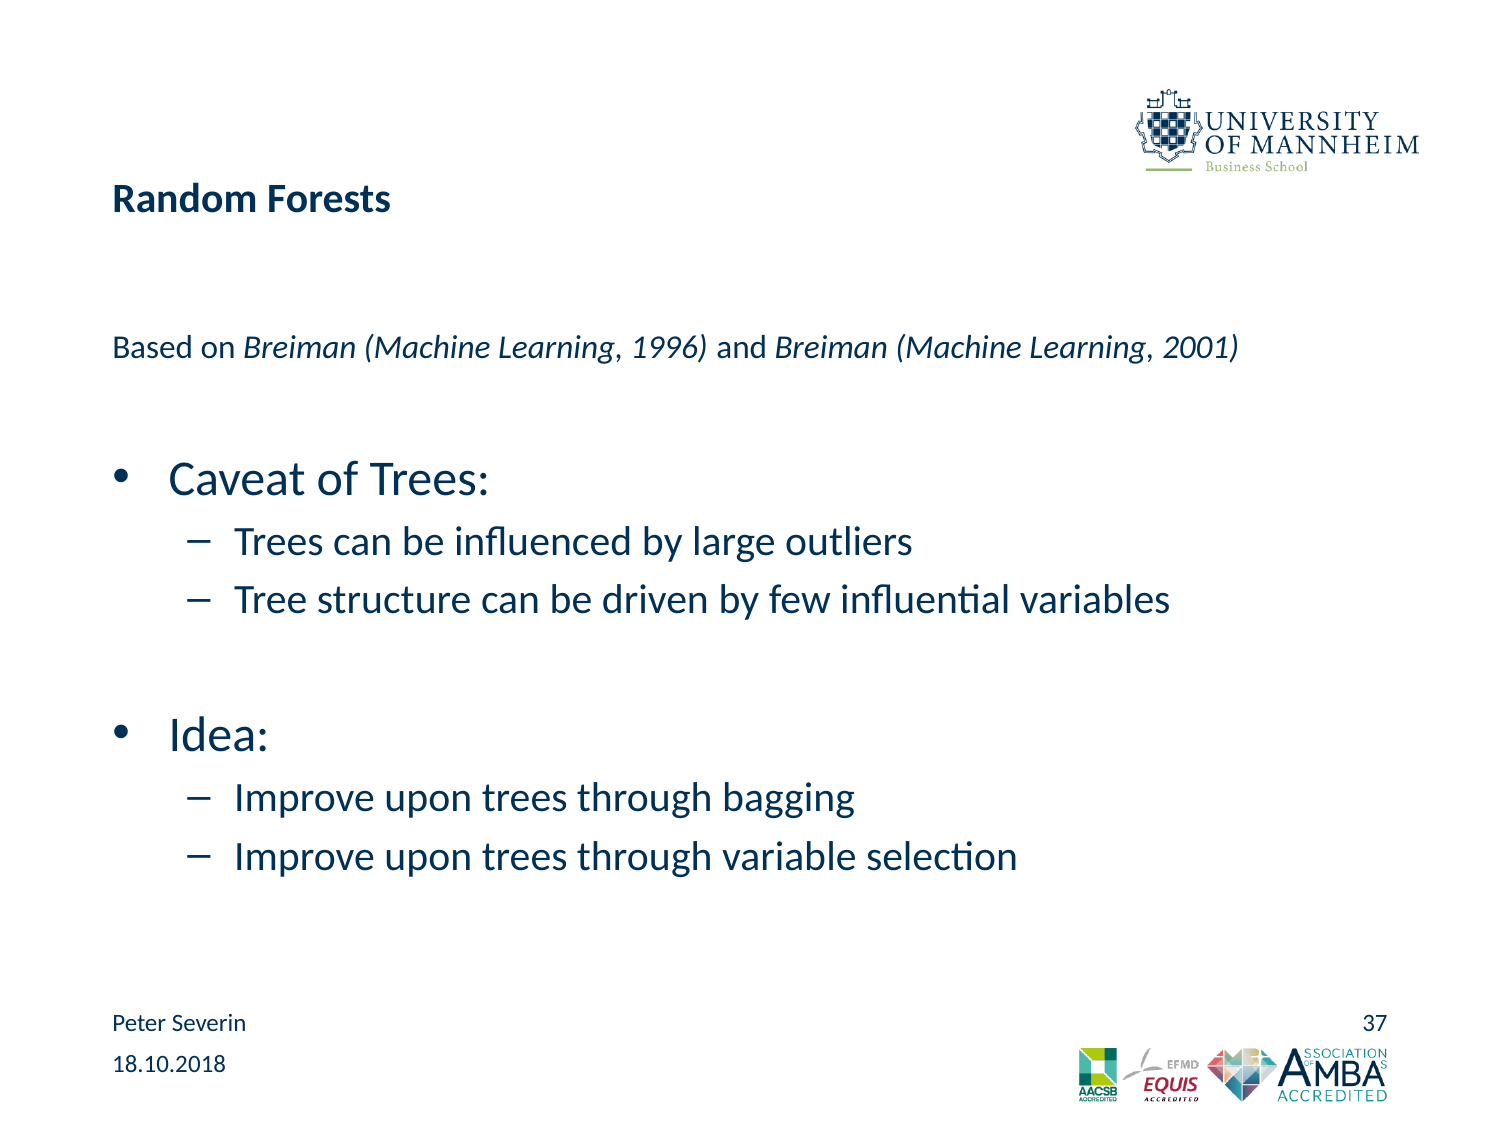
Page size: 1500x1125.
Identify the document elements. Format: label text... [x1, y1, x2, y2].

list Based on Breiman (Machine Learning, 1996) and Breiman (Machine Learning, 2001) Caveat of Trees: Trees can be influenced by large outliers Tree structure can be driven by few influential variables Idea: Improve upon trees through bagging Improve upon trees through variable selection [112, 325, 1388, 955]
footer Peter Severin [112, 1006, 588, 1036]
title Random Forests [112, 95, 1011, 284]
picture [1075, 1047, 1391, 1102]
picture [1095, 57, 1458, 211]
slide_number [112, 1047, 463, 1078]
slide_number 37 [1214, 1006, 1388, 1036]
